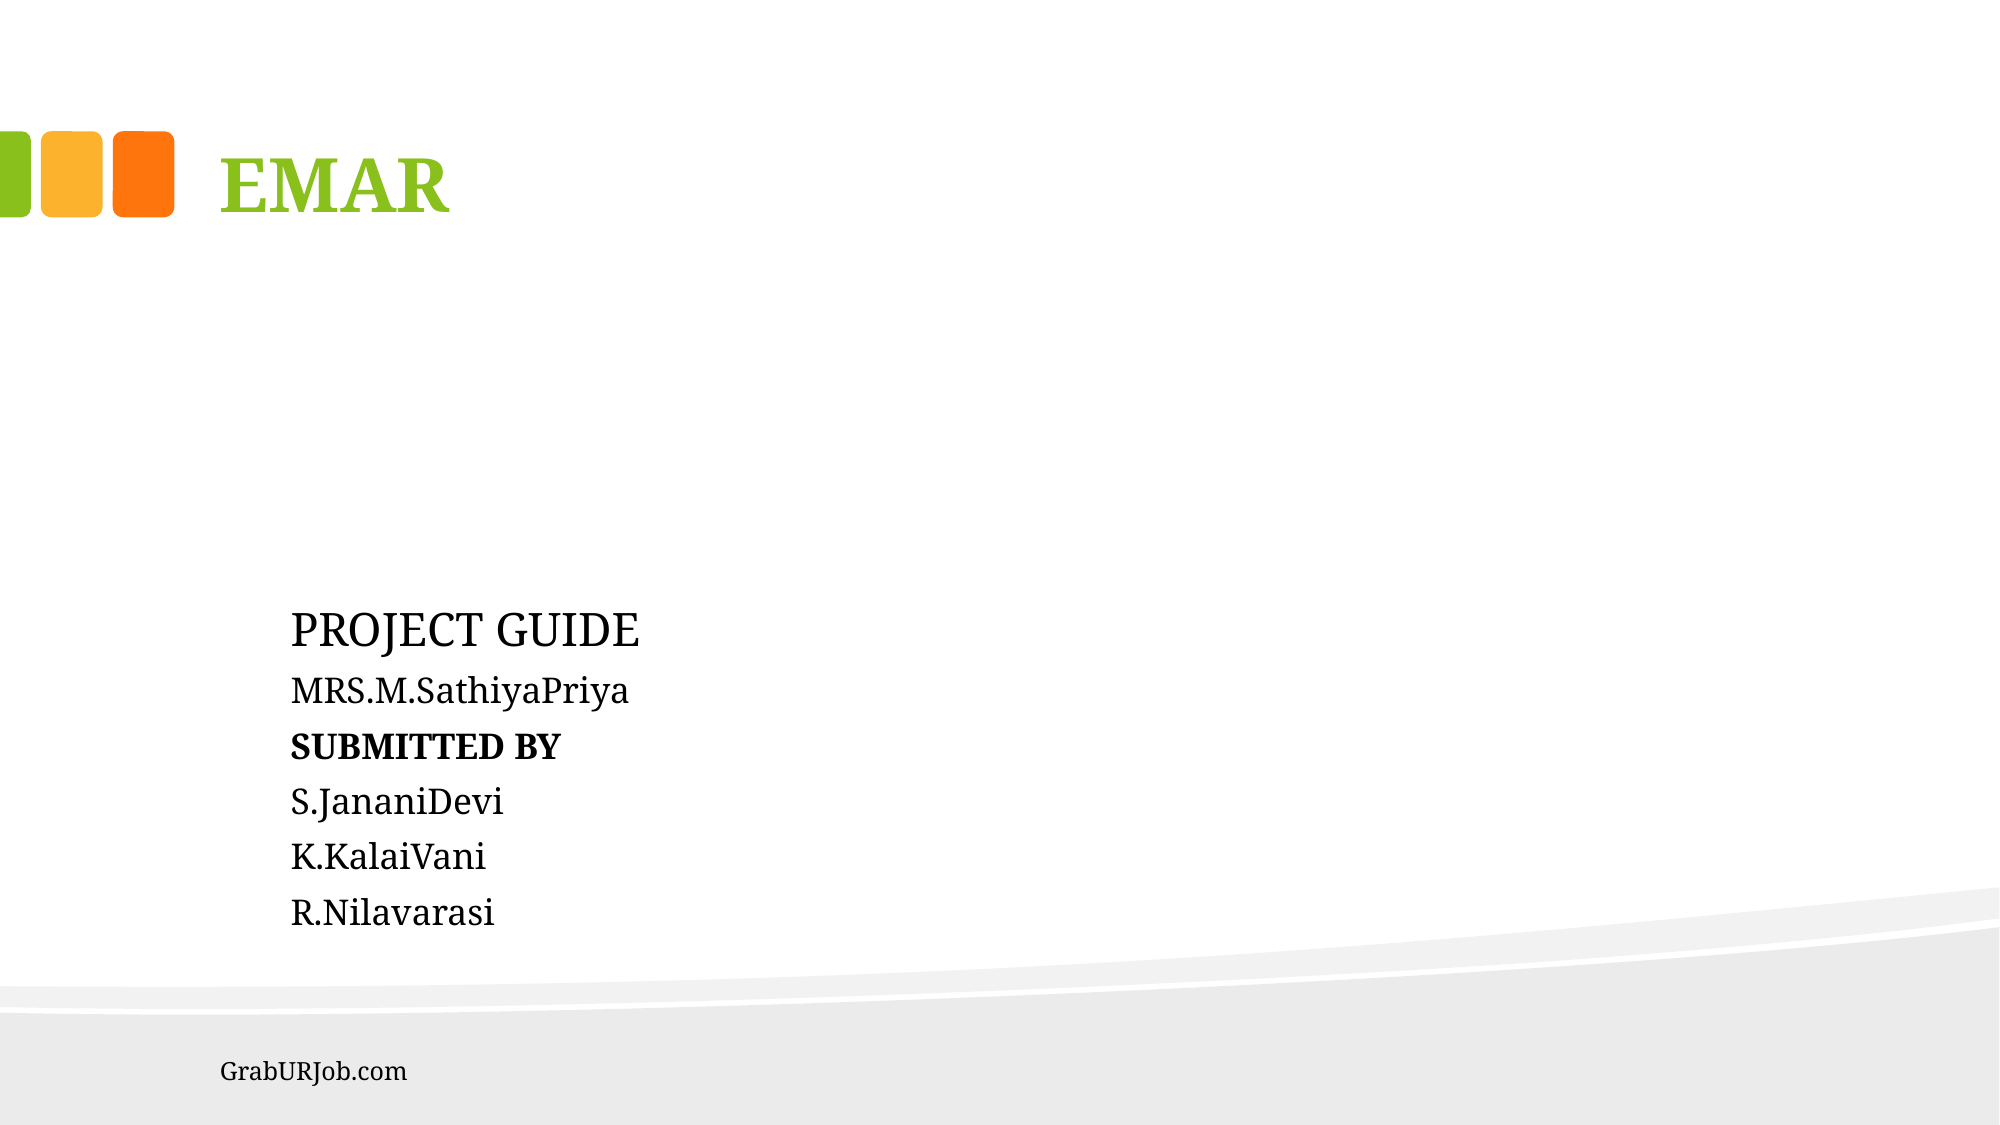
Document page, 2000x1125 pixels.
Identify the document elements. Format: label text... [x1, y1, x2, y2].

footer GrabURJob.com [199, 1057, 1560, 1088]
list PROJECT GUIDE MRS.M.SathiyaPriya SUBMITTED BY S.JananiDevi K.KalaiVani R.Nilavarasi [199, 262, 1938, 1013]
title EMAR [199, 24, 1975, 238]
